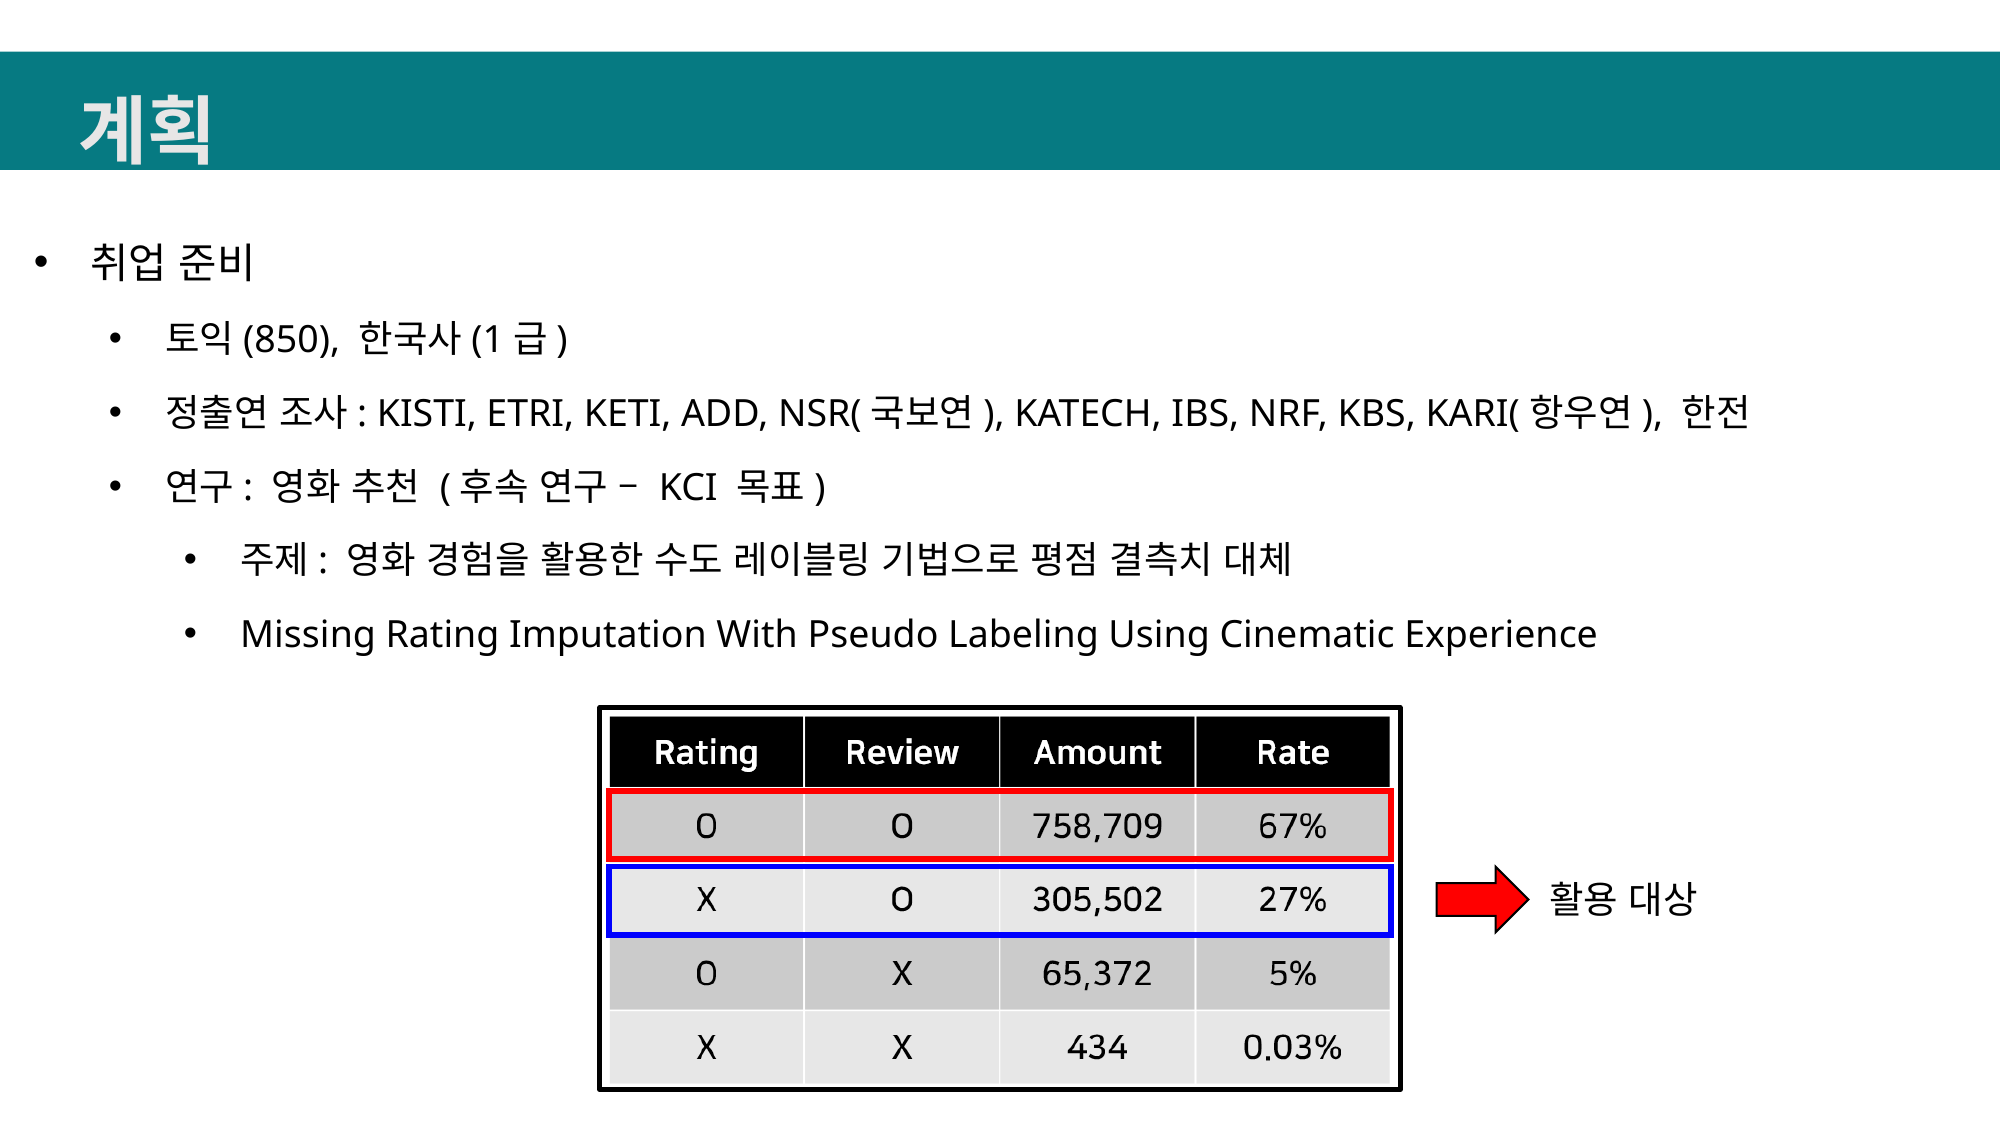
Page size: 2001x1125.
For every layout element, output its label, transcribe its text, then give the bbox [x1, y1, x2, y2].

picture [602, 709, 1398, 1088]
text_box [1435, 864, 1530, 935]
text_box 활용 대상 [1505, 868, 1742, 928]
text_box [232, 51, 2000, 171]
text_box 계획 [64, 31, 232, 182]
text_box 취업 준비 토익(850), 한국사(1급) 정출연 조사: KISTI, ETRI, KETI, ADD, NSR(국보연), KATECH, IBS, NRF, KBS, KARI(항우연), 한전 연구: 영화 추천 (후속 연구 – KCI 목표) 주제: 영화 경험을 활용한 수도 레이블링 기법으로 평점 결측치 대체 Missing Rating Imputation With Pseudo Labeling Using Cinematic Experience [18, 203, 1982, 1018]
text_box [0, 51, 64, 171]
